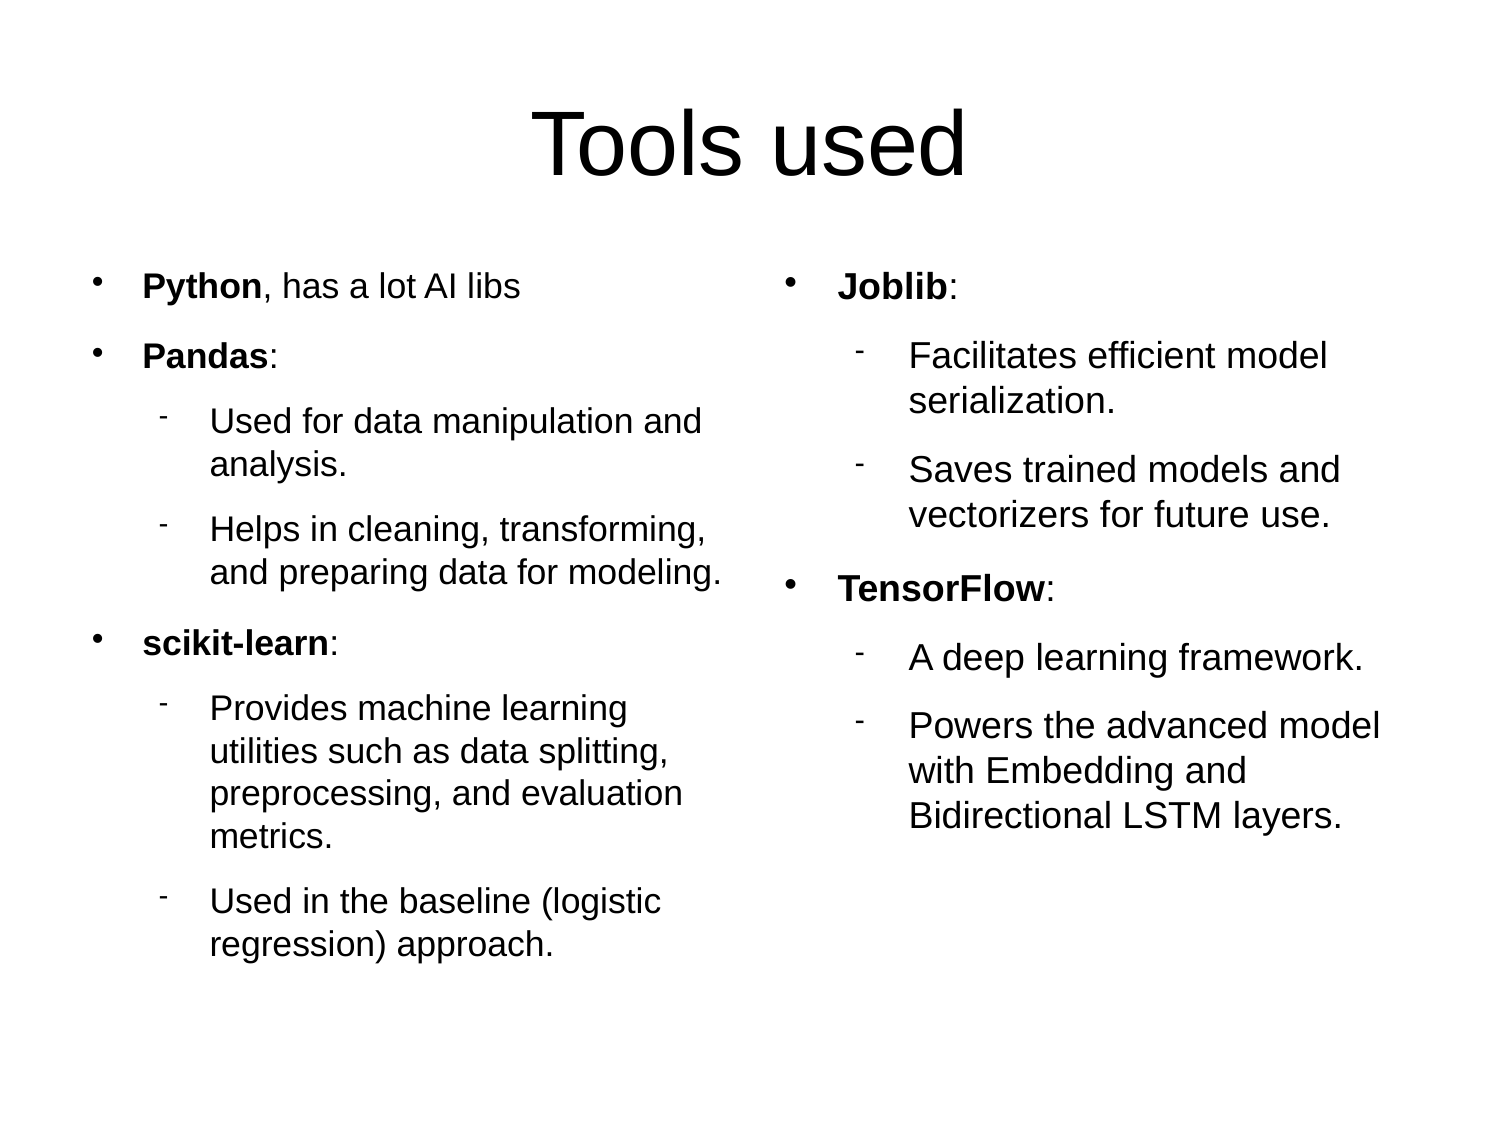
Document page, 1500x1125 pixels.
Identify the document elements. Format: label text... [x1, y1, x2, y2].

list Python, has a lot AI libs Pandas: Used for data manipulation and analysis. Helps in cleaning, transforming, and preparing data for modeling. scikit-learn: Provides machine learning utilities such as data splitting, preprocessing, and evaluation metrics. Used in the baseline (logistic regression) approach. [75, 262, 734, 1005]
title Tools used [75, 45, 1425, 233]
list Joblib: Facilitates efficient model serialization. Saves trained models and vectorizers for future use. TensorFlow: A deep learning framework. Powers the advanced model with Embedding and Bidirectional LSTM layers. [766, 262, 1426, 1005]
